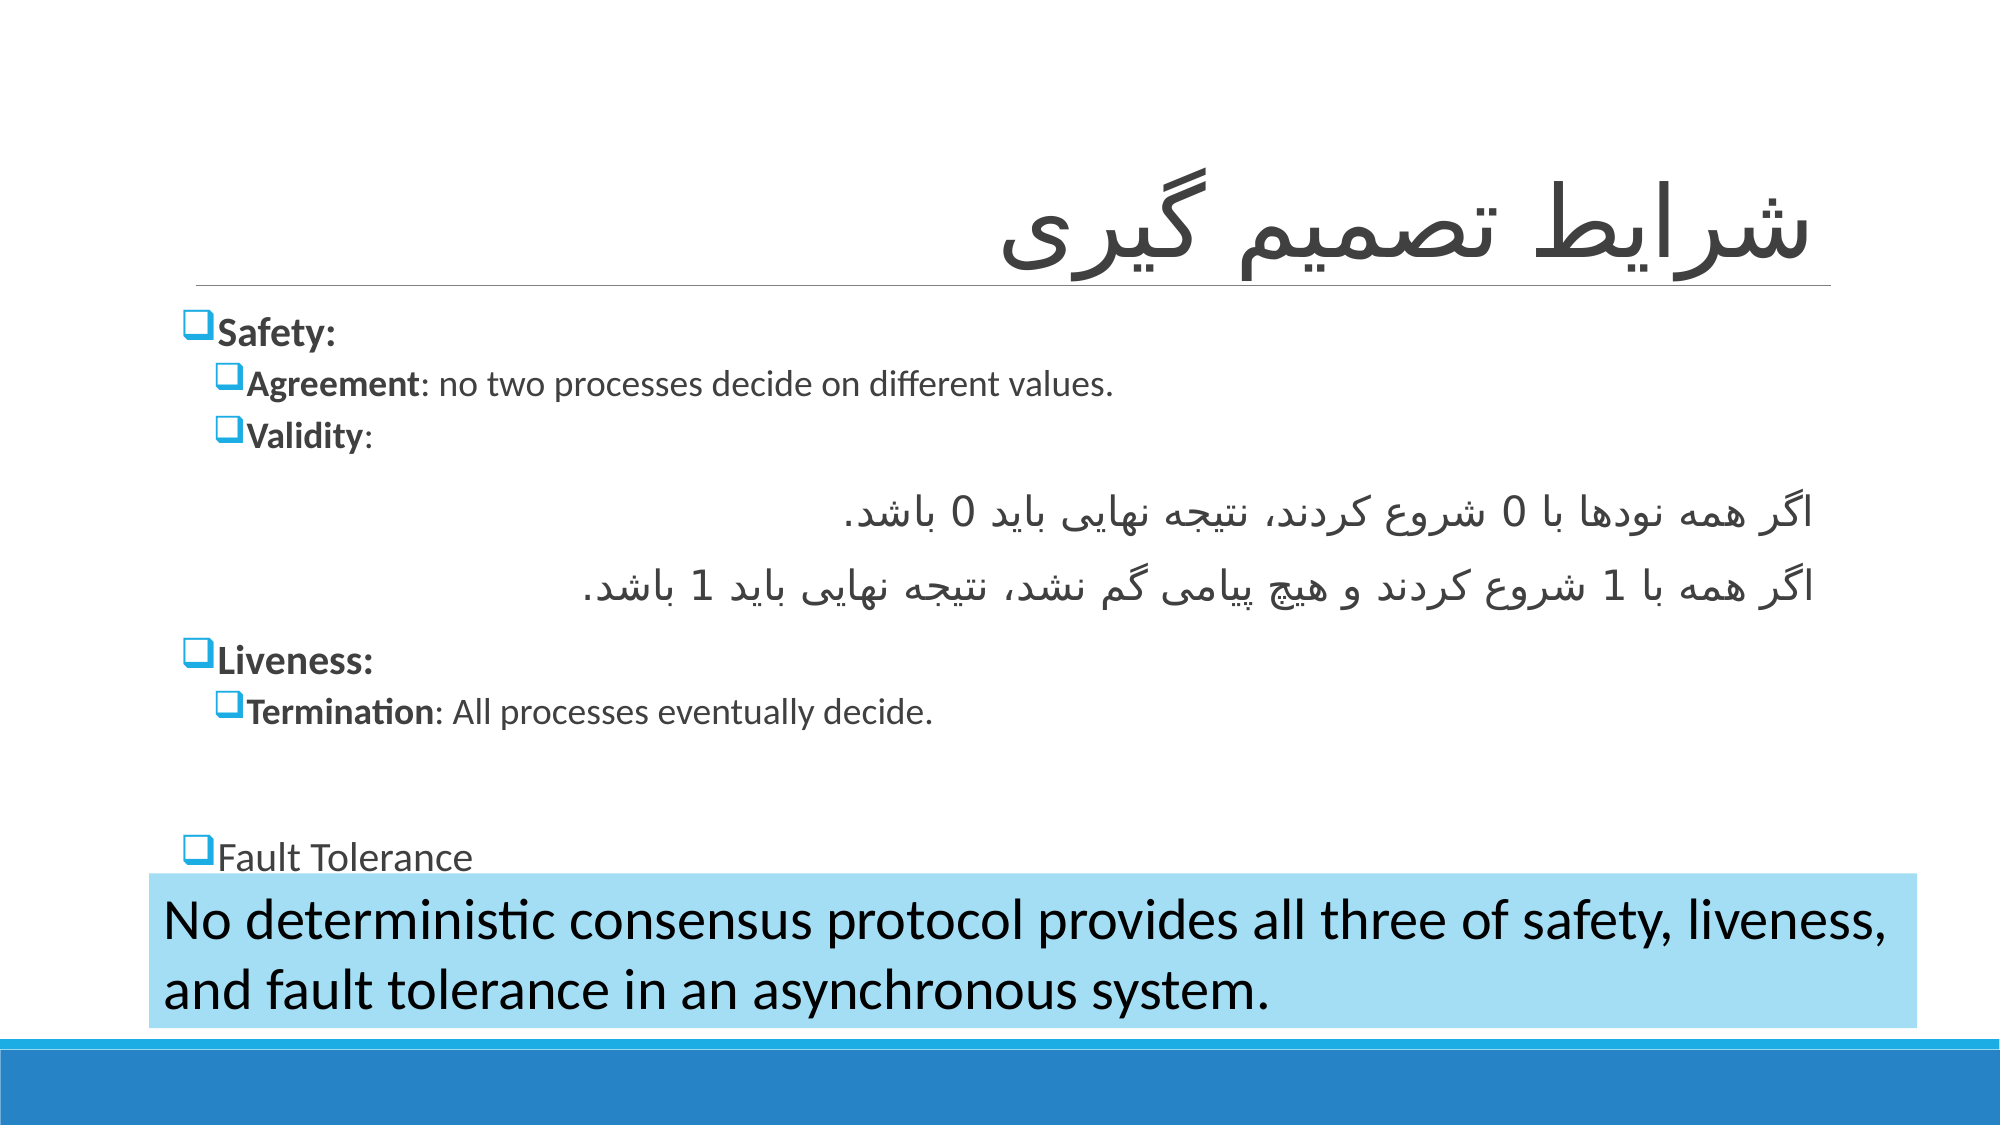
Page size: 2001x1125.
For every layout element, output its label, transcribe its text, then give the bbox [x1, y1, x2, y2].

list Safety: Agreement: no two processes decide on different values. Validity: اگر همه نودها با 0 شروع کردند، نتیجه نهایی باید 0 باشد. اگر همه با 1 شروع کردند و هیچ پیامی گم نشد، نتیجه نهایی باید 1 باشد. Liveness: Termination: All processes eventually decide. Fault Tolerance [180, 302, 1830, 873]
text_box No deterministic consensus protocol provides all three of safety, liveness, and fault tolerance in an asynchronous system. [149, 873, 1918, 1029]
title شرایط تصمیم گیری [180, 47, 1830, 285]
